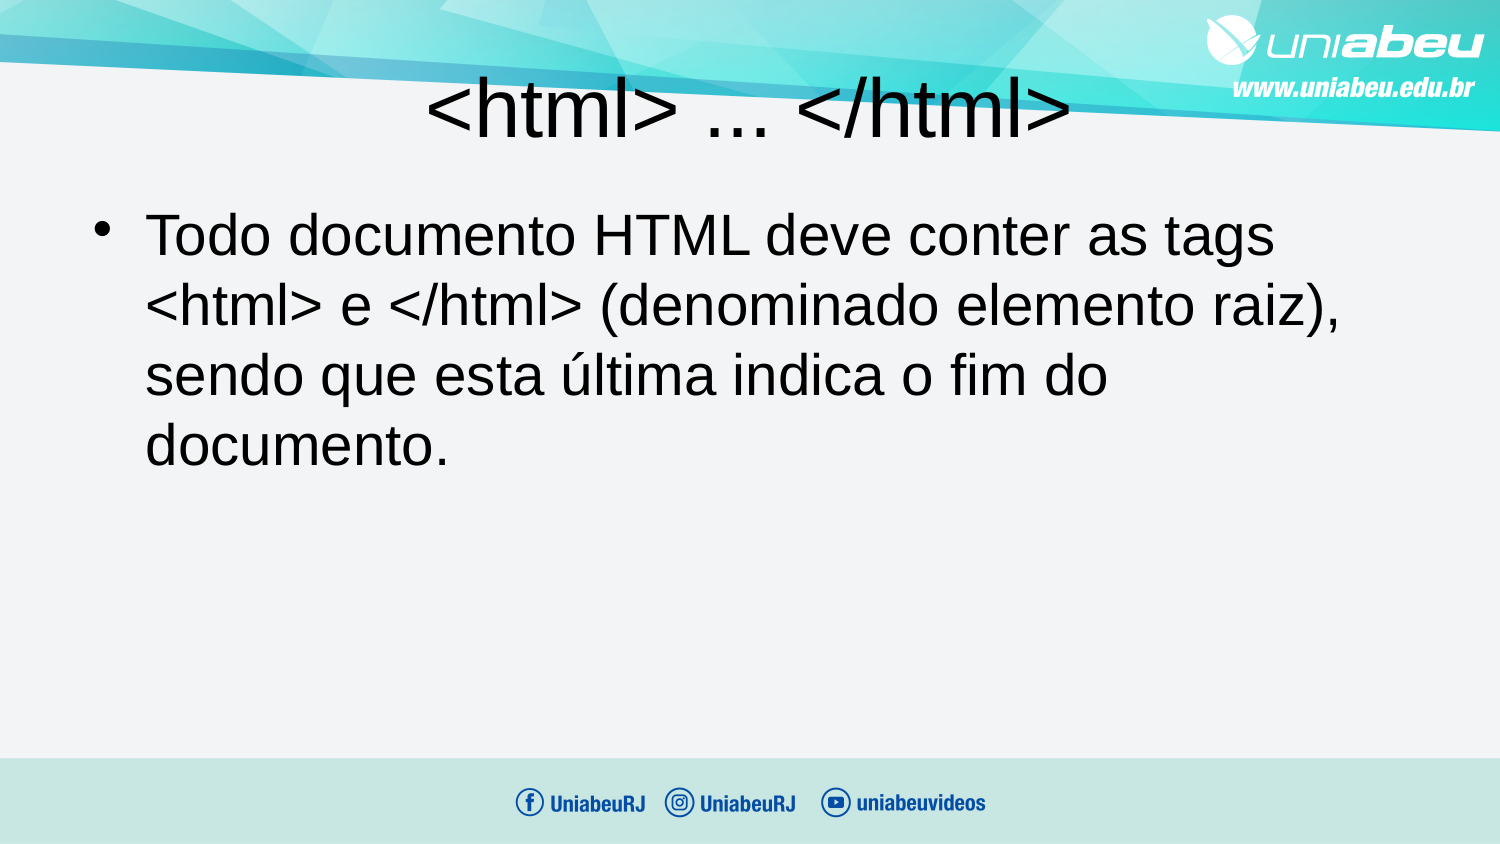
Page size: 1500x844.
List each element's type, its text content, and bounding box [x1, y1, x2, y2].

picture [0, 0, 1500, 844]
text_box <html> ... </html> [74, 33, 1425, 175]
text_box Todo documento HTML deve conter as tags <html> e </html> (denominado elemento raiz), sendo que esta última indica o fim do documento. [74, 196, 1425, 754]
